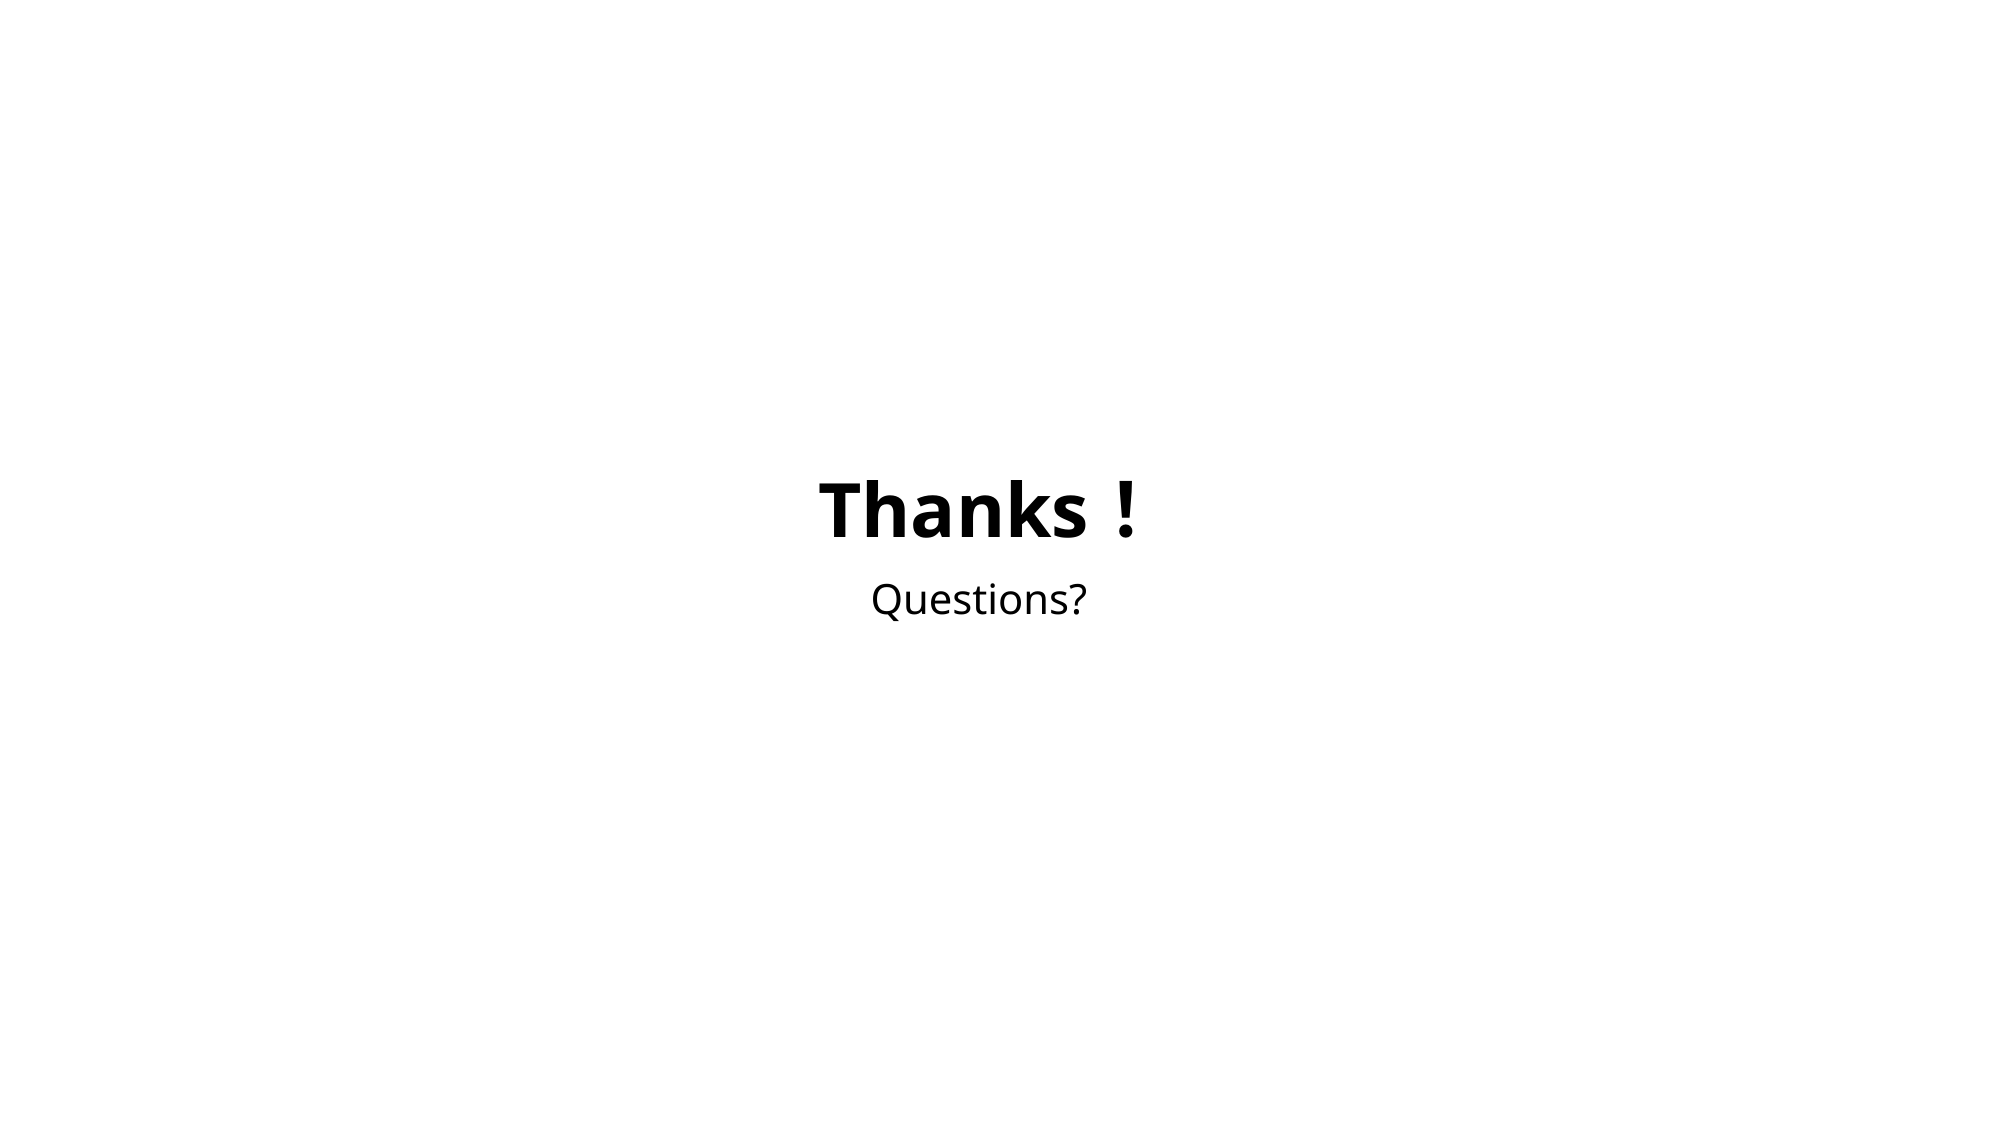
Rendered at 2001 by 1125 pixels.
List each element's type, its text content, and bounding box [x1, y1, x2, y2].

list Thanks！ [360, 465, 1640, 563]
list Questions? [339, 570, 1619, 644]
